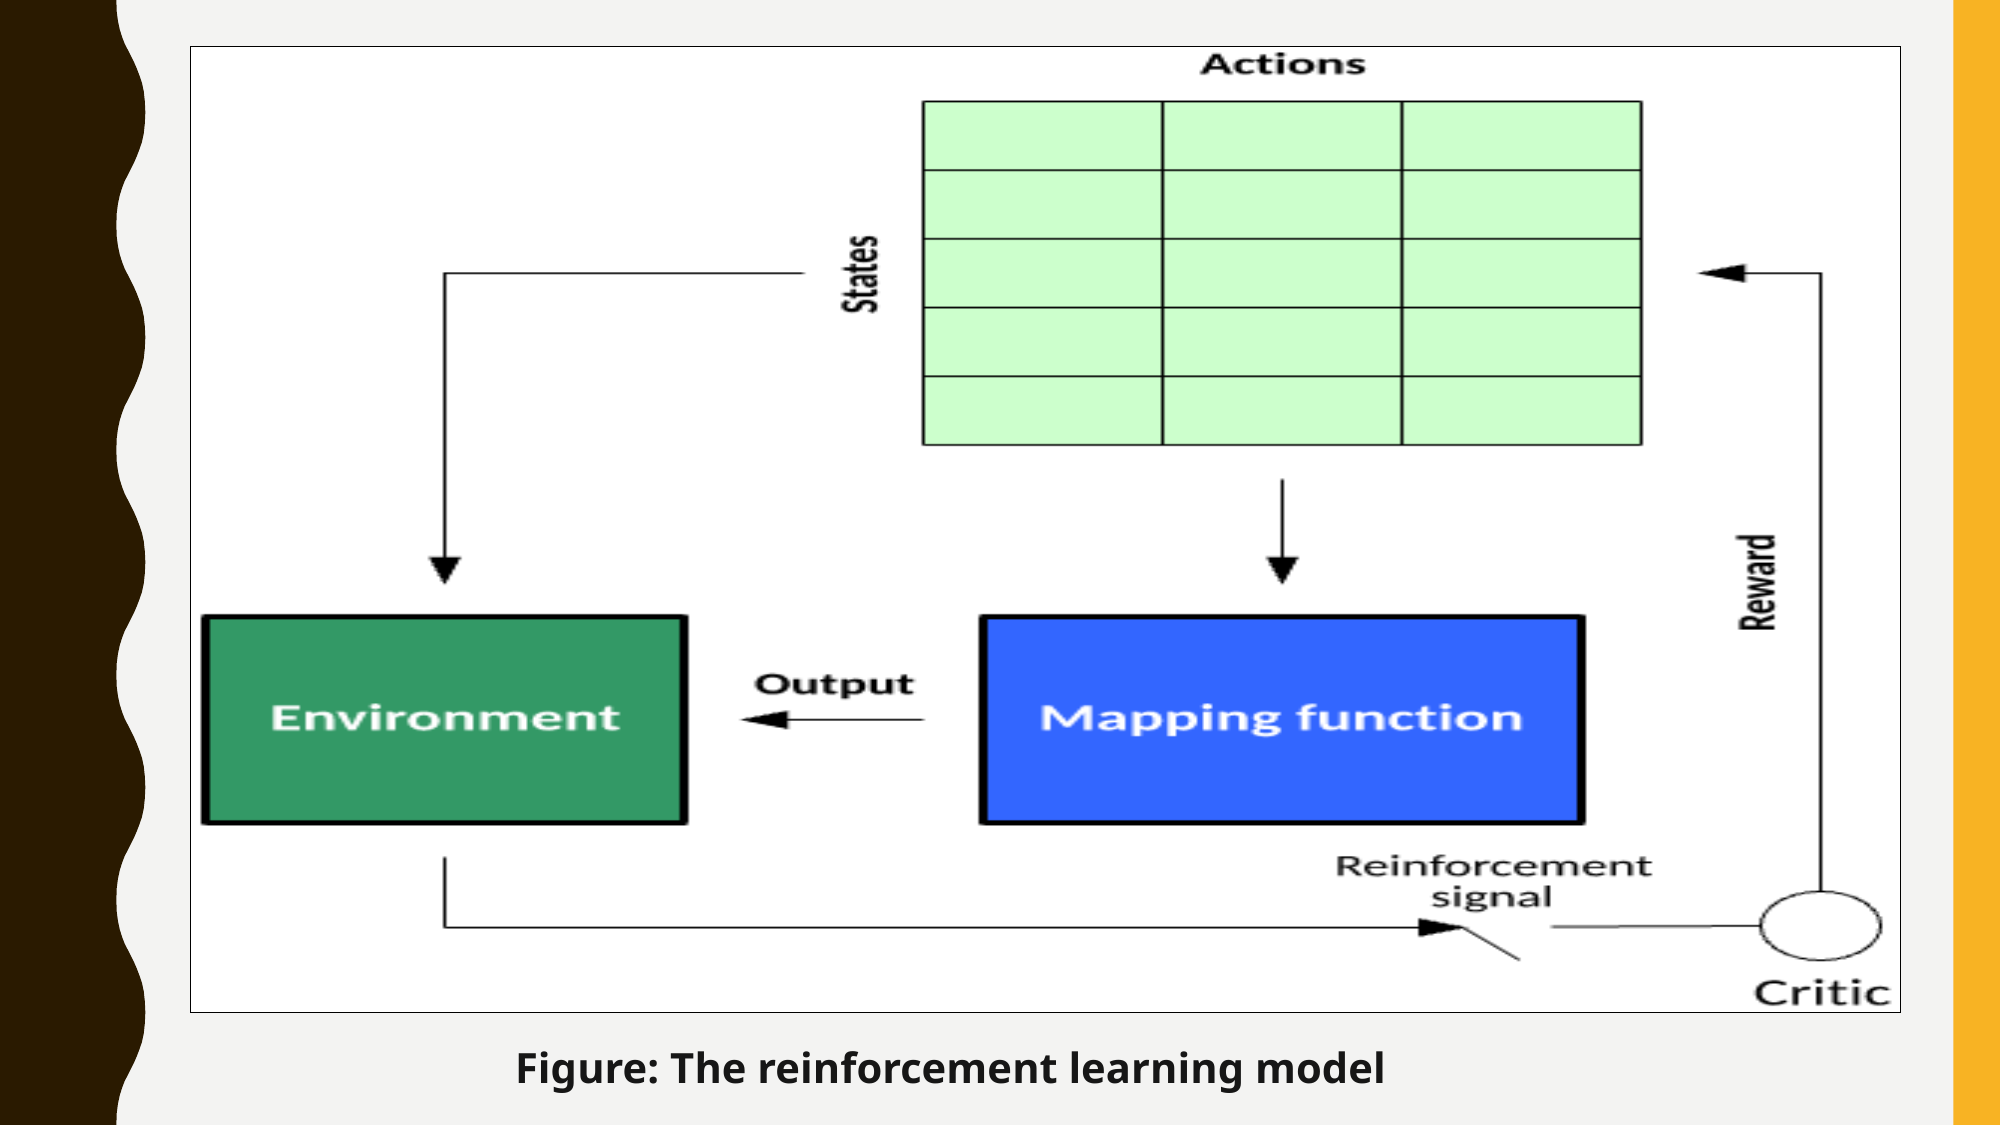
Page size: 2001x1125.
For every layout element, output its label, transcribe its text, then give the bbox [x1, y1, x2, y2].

picture [190, 46, 1901, 1013]
text_box Figure: The reinforcement learning model [500, 1034, 1500, 1099]
